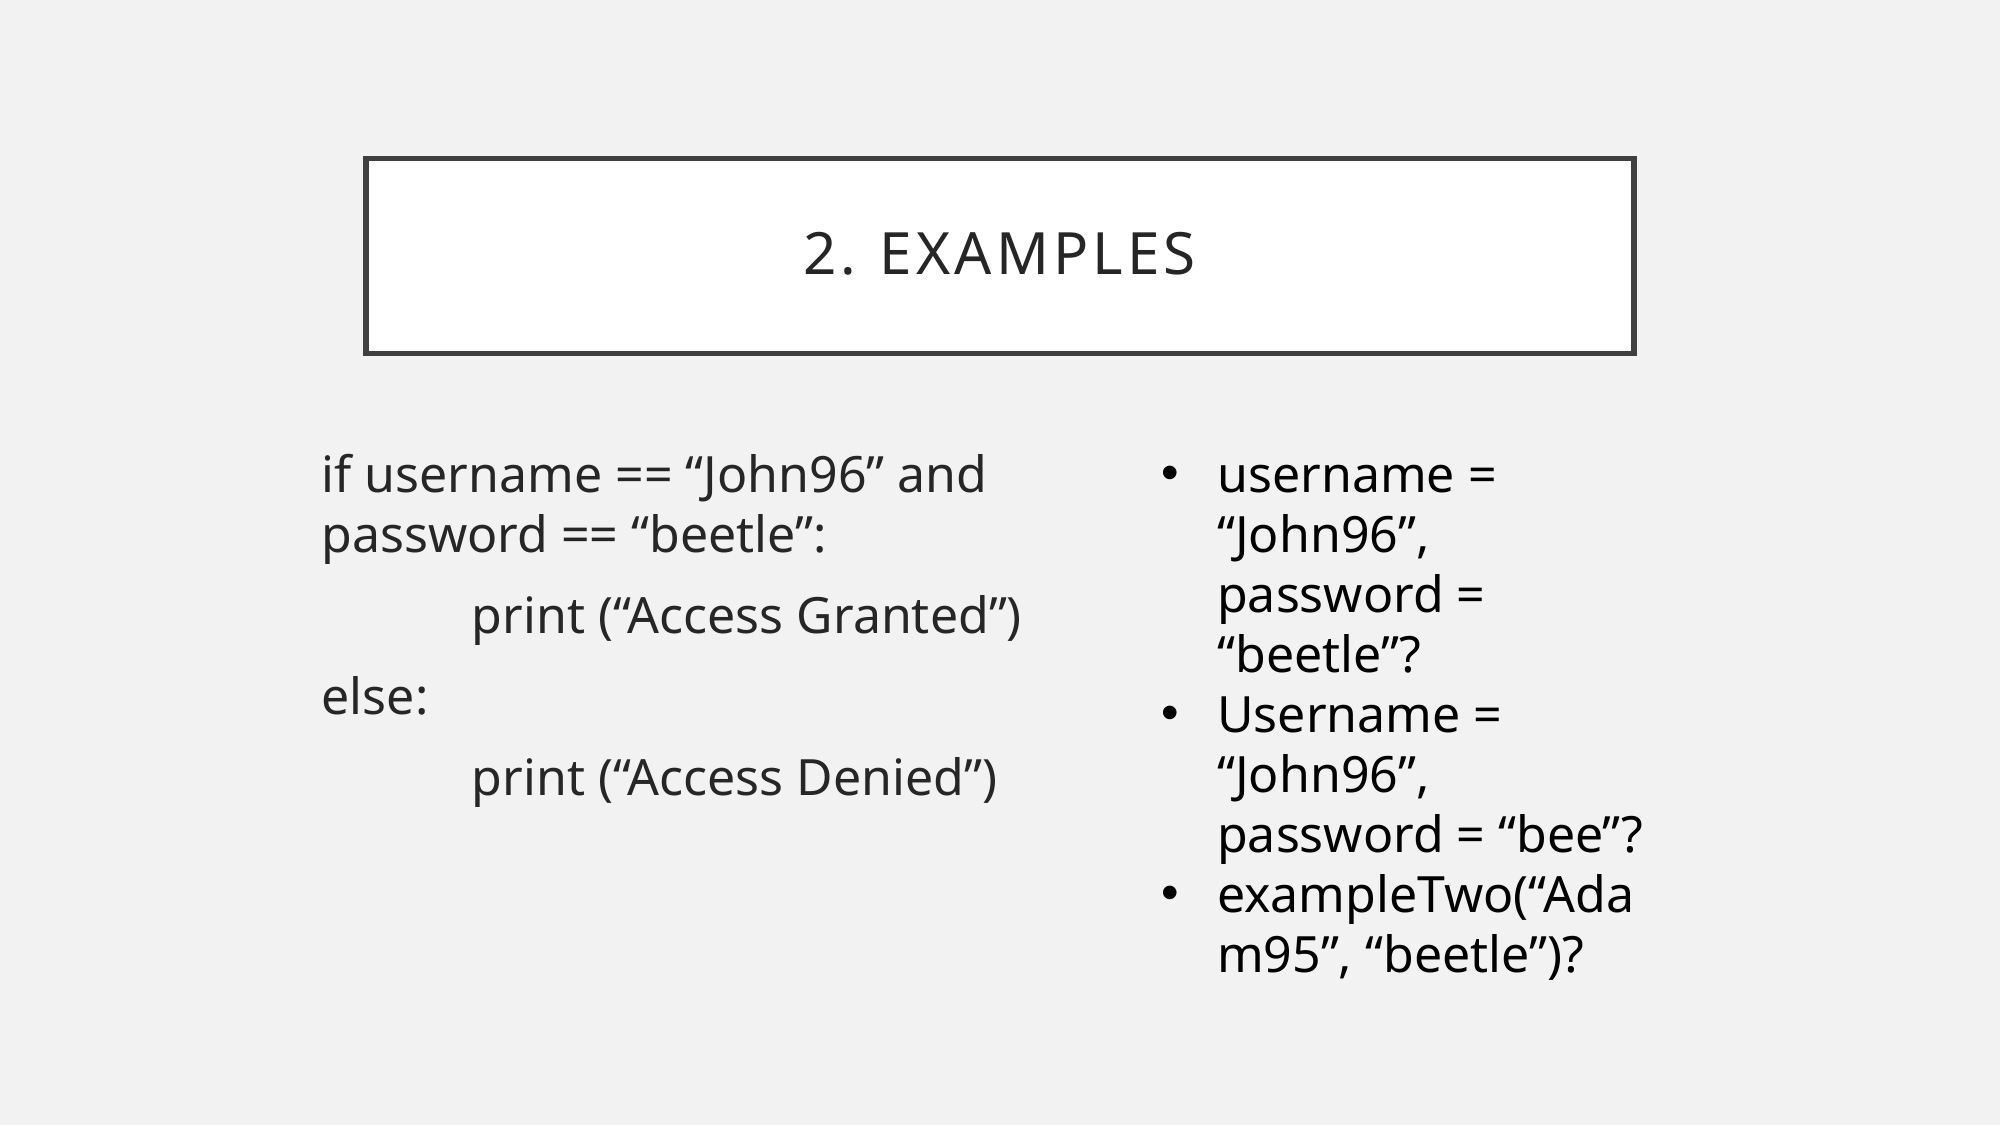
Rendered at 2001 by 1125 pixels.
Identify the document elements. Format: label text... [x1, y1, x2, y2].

title 2. Examples [363, 156, 1637, 356]
text_box username = “John96”, password = “beetle”? Username = “John96”, password = “bee”? exampleTwo(“Adam95”, “beetle”)? [1146, 435, 1681, 990]
list if username == “John96” and password == “beetle”: print (“Access Granted”) else: print (“Access Denied”) [306, 435, 1064, 944]
